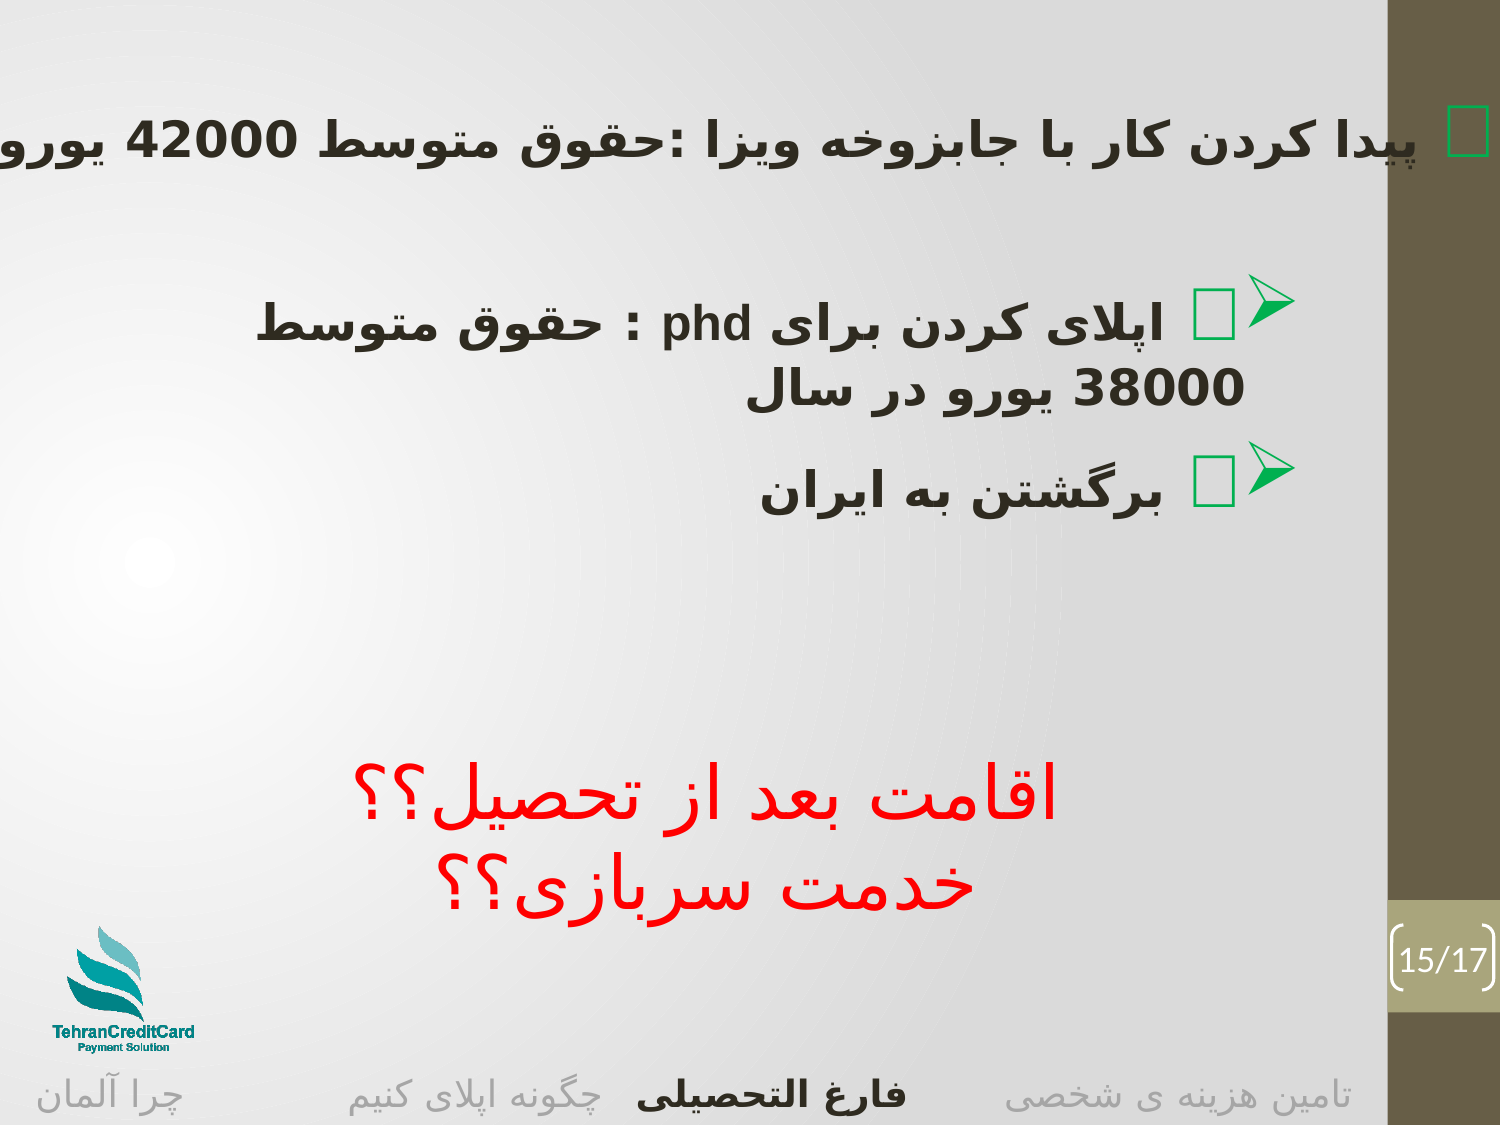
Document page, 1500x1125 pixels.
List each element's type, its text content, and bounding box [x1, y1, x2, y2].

text_box  پیدا کردن کار با جابزوخه ویزا :حقوق متوسط 42000 یورو در سال [0, 74, 1500, 180]
picture [43, 924, 200, 1081]
text_box چرا آلمان چگونه اپلای کنیم تامین هزینه ی شخصی فارغ التحصیلی [1, 1062, 1388, 1122]
slide_number 15/17 [1390, 923, 1496, 992]
text_box  اپلای کردن برای phd : حقوق متوسط 38000 یورو در سال [150, 258, 1318, 424]
text_box  برگشتن به ایران [150, 424, 1318, 530]
text_box اقامت بعد از تحصیل؟؟ خدمت سربازی؟؟ [36, 737, 1375, 933]
